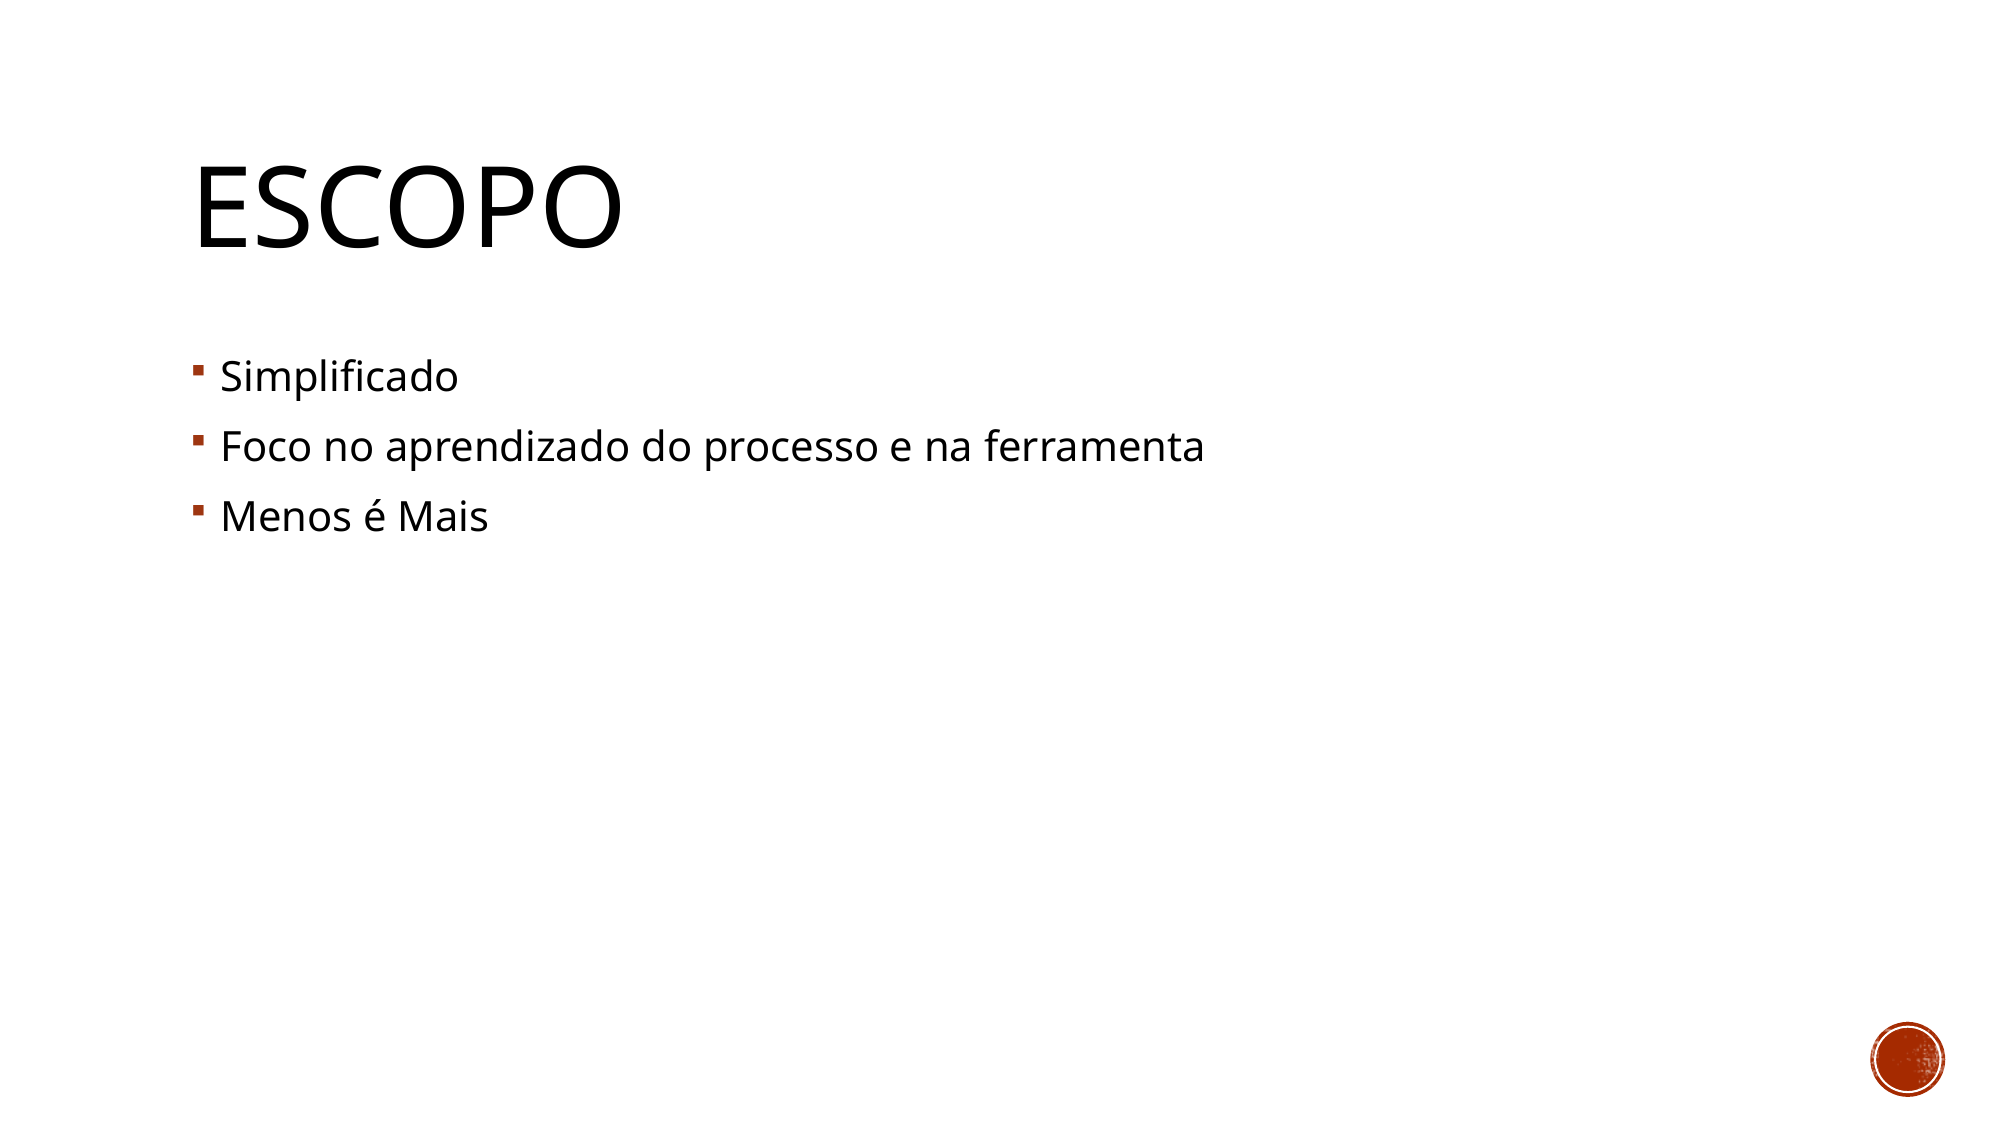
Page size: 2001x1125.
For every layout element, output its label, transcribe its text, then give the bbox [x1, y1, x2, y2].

list Simplificado Foco no aprendizado do processo e na ferramenta Menos é Mais [175, 348, 1826, 1013]
title Escopo [175, 79, 1826, 344]
